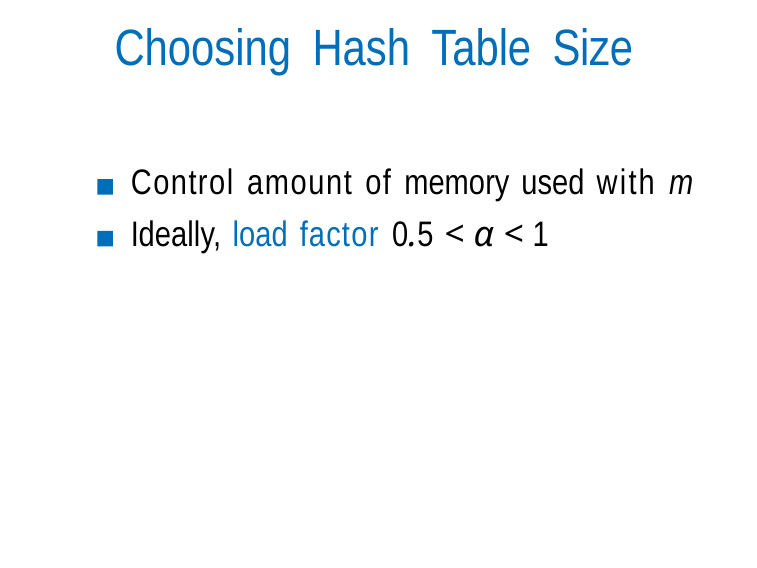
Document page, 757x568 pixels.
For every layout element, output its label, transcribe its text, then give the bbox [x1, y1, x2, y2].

title Choosing Hash Table Size [33, 12, 724, 110]
text_box [97, 230, 113, 247]
text_box [97, 179, 113, 195]
text_box Control amount of memory used with m Ideally, load factor 0.5 < α < 1 [128, 147, 699, 254]
